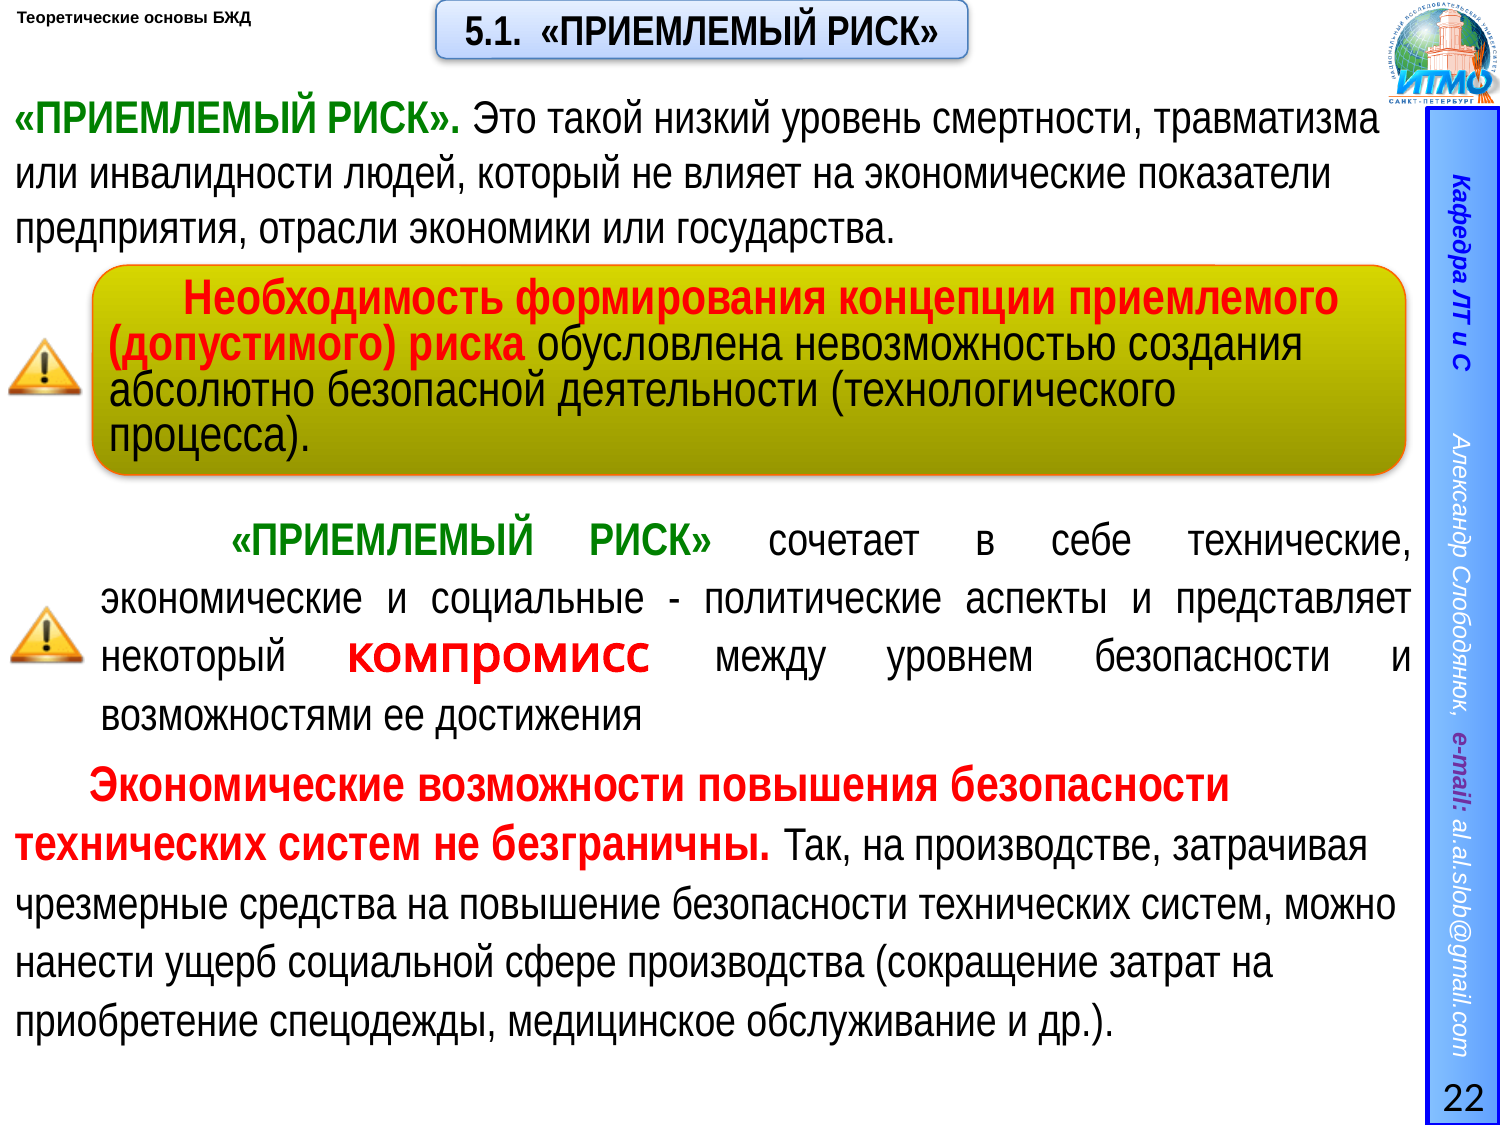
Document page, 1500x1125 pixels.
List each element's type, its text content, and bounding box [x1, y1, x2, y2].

text_box Теоретические основы БЖД [2, 0, 267, 35]
text_box Необходимость формирования концепции приемлемого (допустимого) риска обусловлена невозможностью создания абсолютно безопасной деятельности (технологического процесса). [91, 264, 1376, 476]
text_box Экономические возможности повышения безопасности технических систем не безграничны. Так, на производстве, затрачивая чрезмерные средства на повышение безопасности технических систем, можно нанести ущерб социальной сфере производства (сокращение затрат на приобретение спецодежды, медицинское обслуживание и др.). [0, 746, 1376, 1053]
text_box 5.1. «ПРИЕМЛЕМЫЙ РИСК» [435, 0, 969, 60]
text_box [1382, 0, 1500, 1125]
picture [9, 600, 86, 676]
text_box «ПРИЕМЛЕМЫЙ РИСК». Это такой низкий уровень смертности, травматизма или инвалидности людей, который не влияет на экономические показатели предприятия, отрасли экономики или государства. [0, 80, 1376, 261]
picture [6, 332, 83, 408]
text_box «ПРИЕМЛЕМЫЙ РИСК» сочетает в себе технические, экономические и социальные - политические аспекты и представляет некоторый компромисс между уровнем безопасности и возможностями ее достижения [85, 498, 1376, 746]
